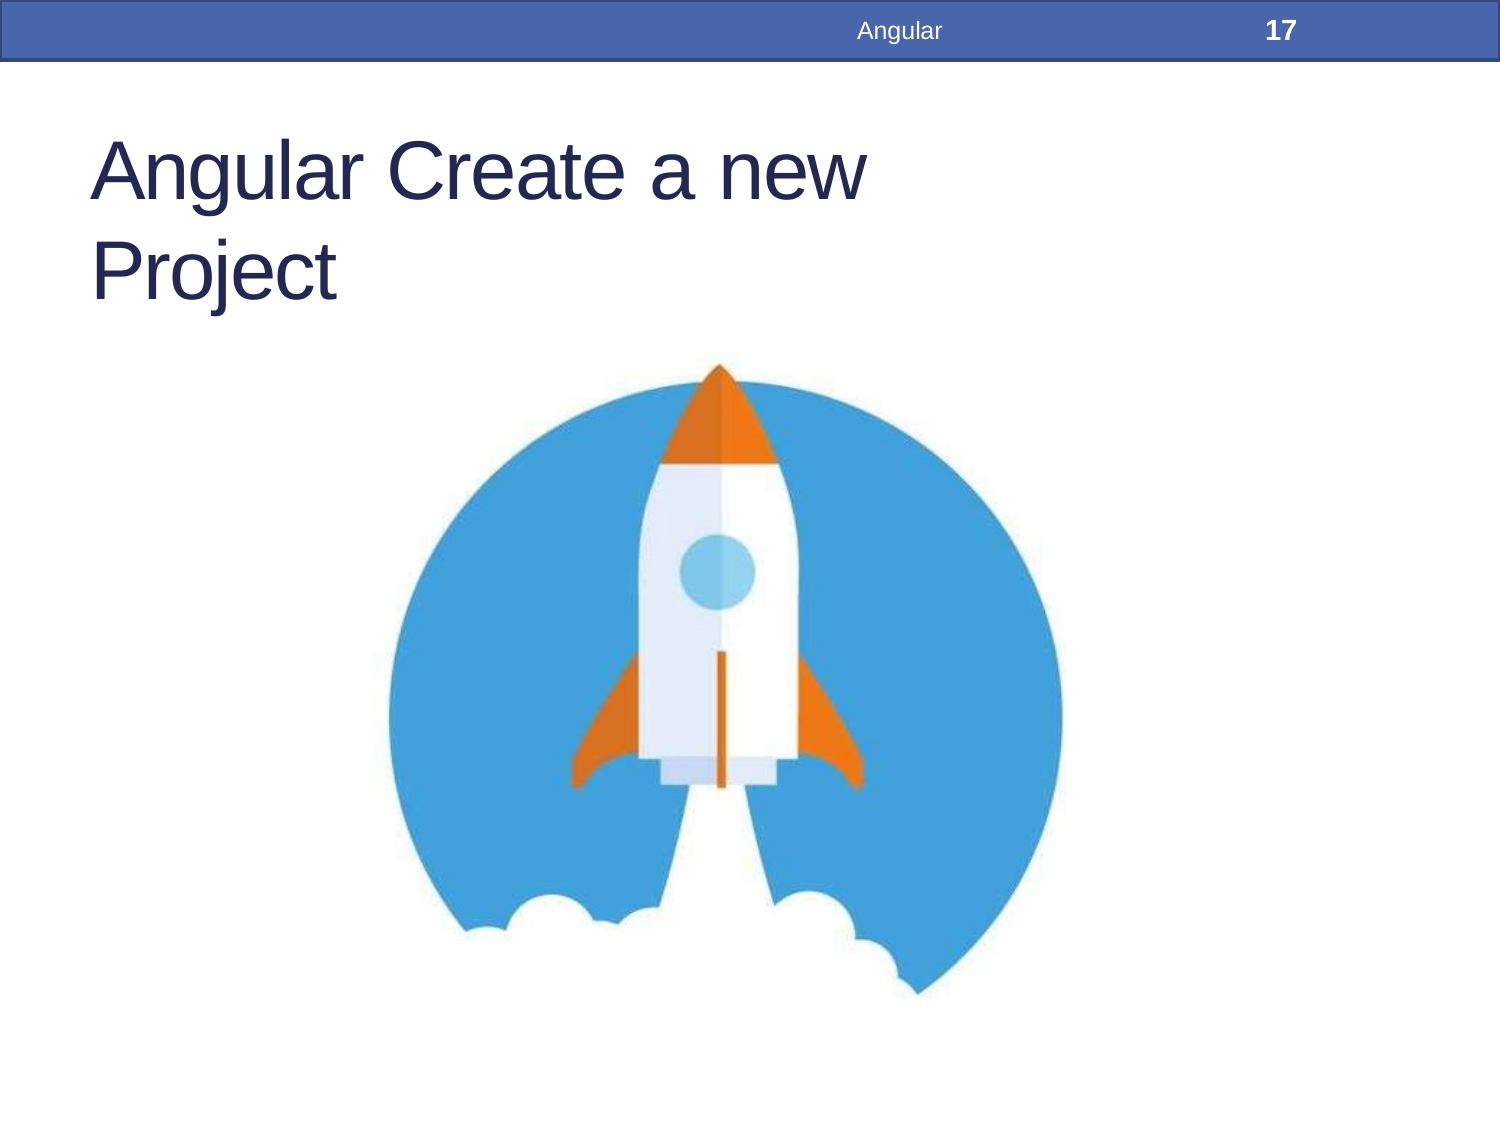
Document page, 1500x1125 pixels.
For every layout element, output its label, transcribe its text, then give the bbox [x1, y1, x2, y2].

text_box [372, 351, 1067, 1000]
text_box 17 [1263, 9, 1300, 47]
title Angular Create a new Project [87, 114, 1126, 317]
text_box Angular [854, 12, 946, 45]
